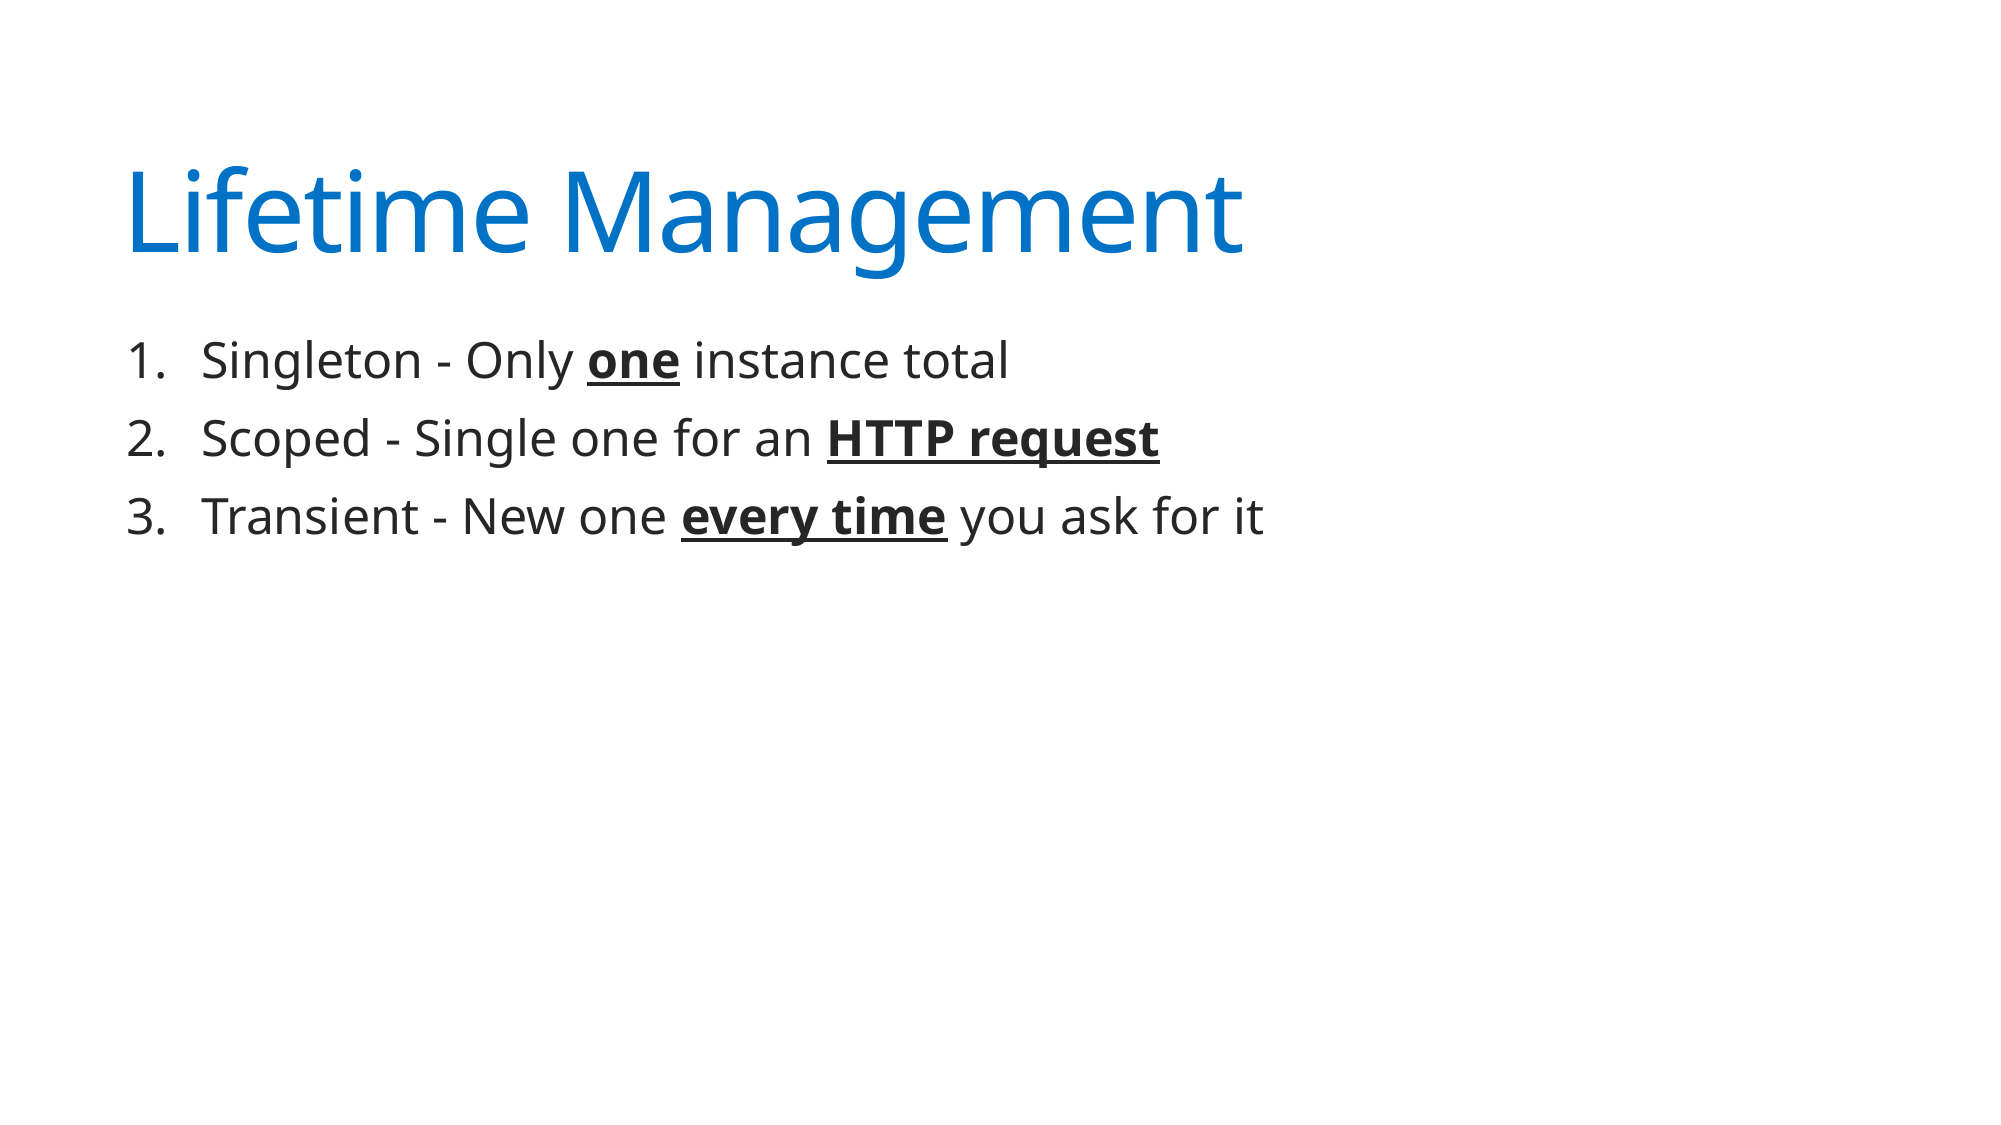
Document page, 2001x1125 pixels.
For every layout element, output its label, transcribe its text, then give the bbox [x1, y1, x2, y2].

title Lifetime Management [107, 81, 1875, 354]
list Singleton - Only one instance total Scoped - Single one for an HTTP request Transient - New one every time you ask for it [111, 329, 1876, 948]
